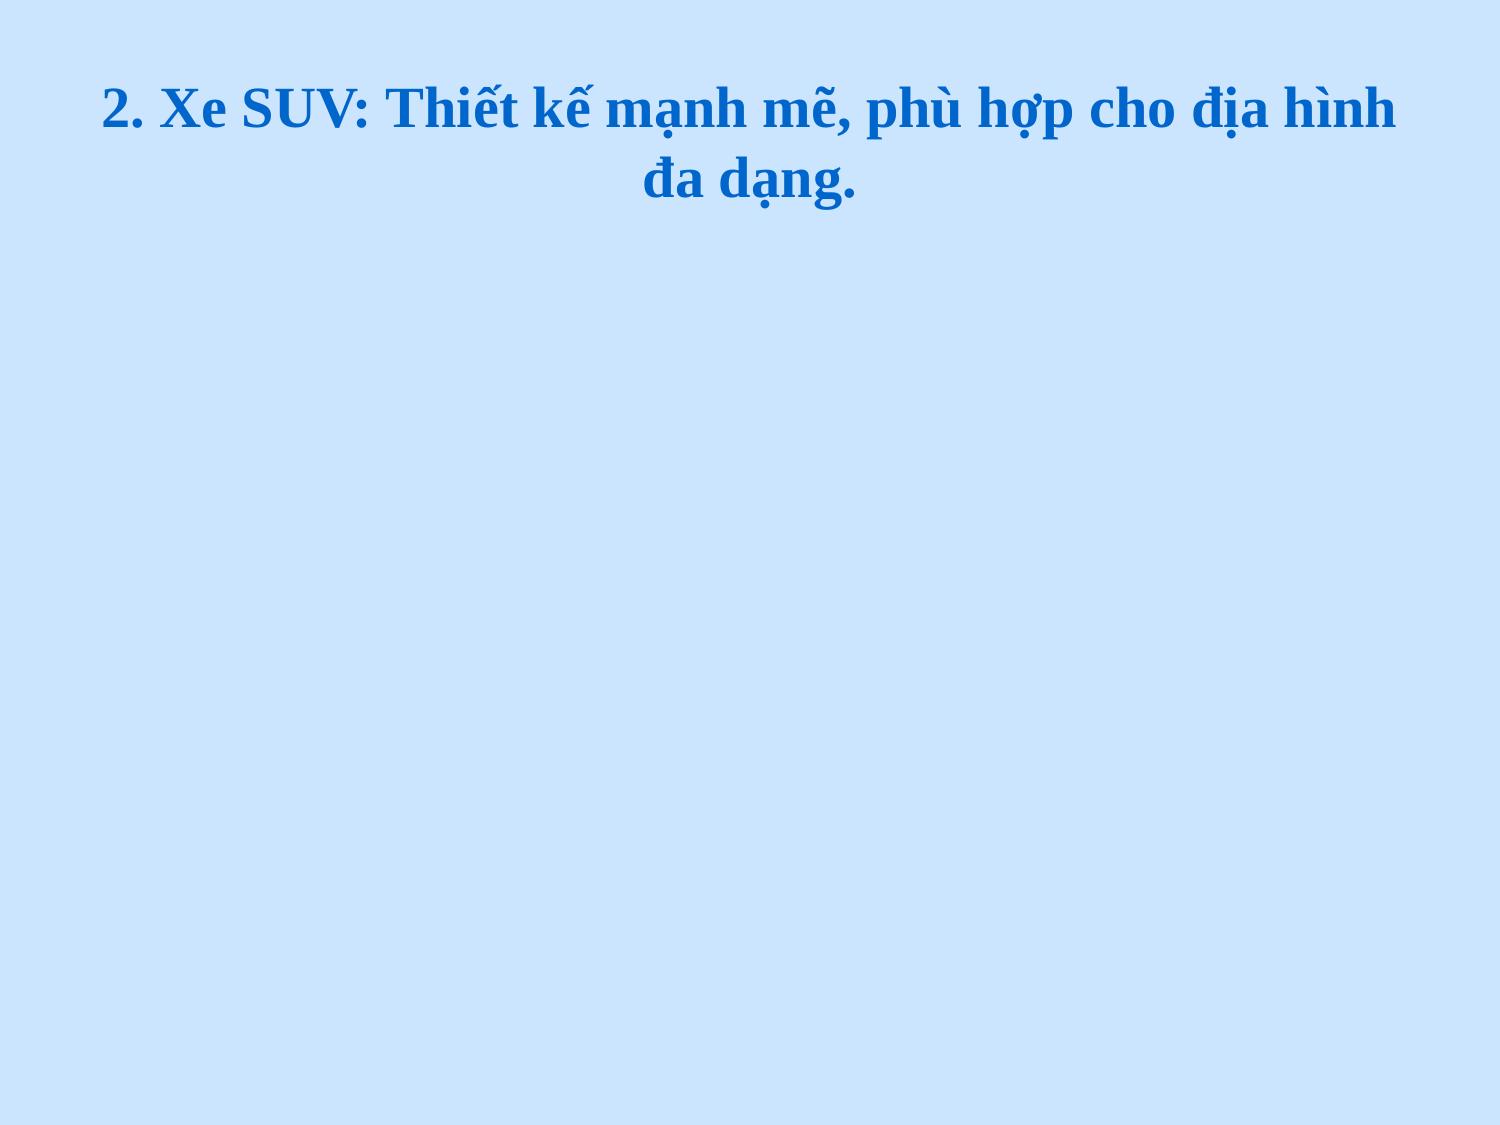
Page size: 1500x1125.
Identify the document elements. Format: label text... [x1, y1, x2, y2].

title 2. Xe SUV: Thiết kế mạnh mẽ, phù hợp cho địa hình đa dạng. [75, 45, 1425, 233]
